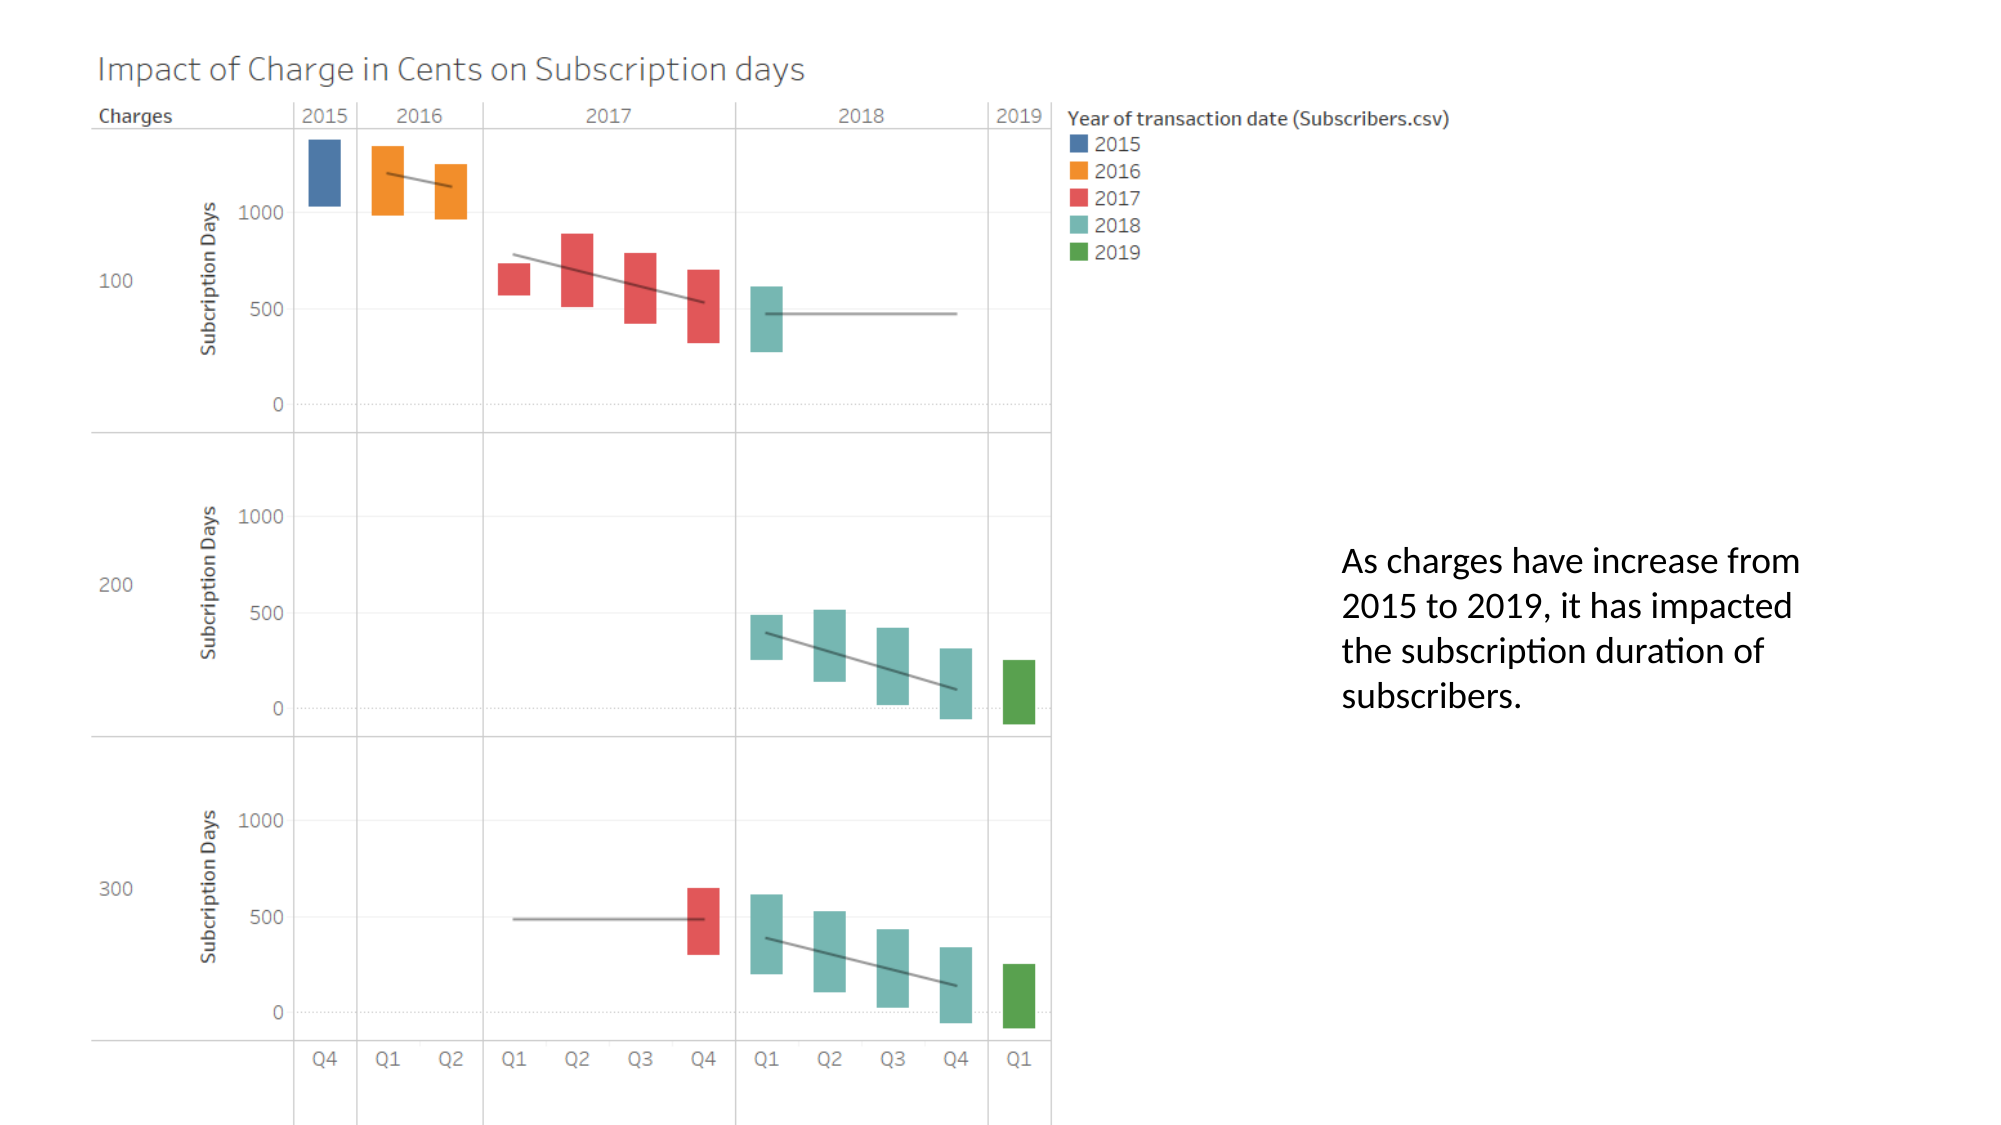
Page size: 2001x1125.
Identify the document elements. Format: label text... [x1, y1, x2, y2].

text_box As charges have increase from 2015 to 2019, it has impacted the subscription duration of subscribers. [1484, 528, 1829, 724]
picture [91, 38, 1484, 1125]
